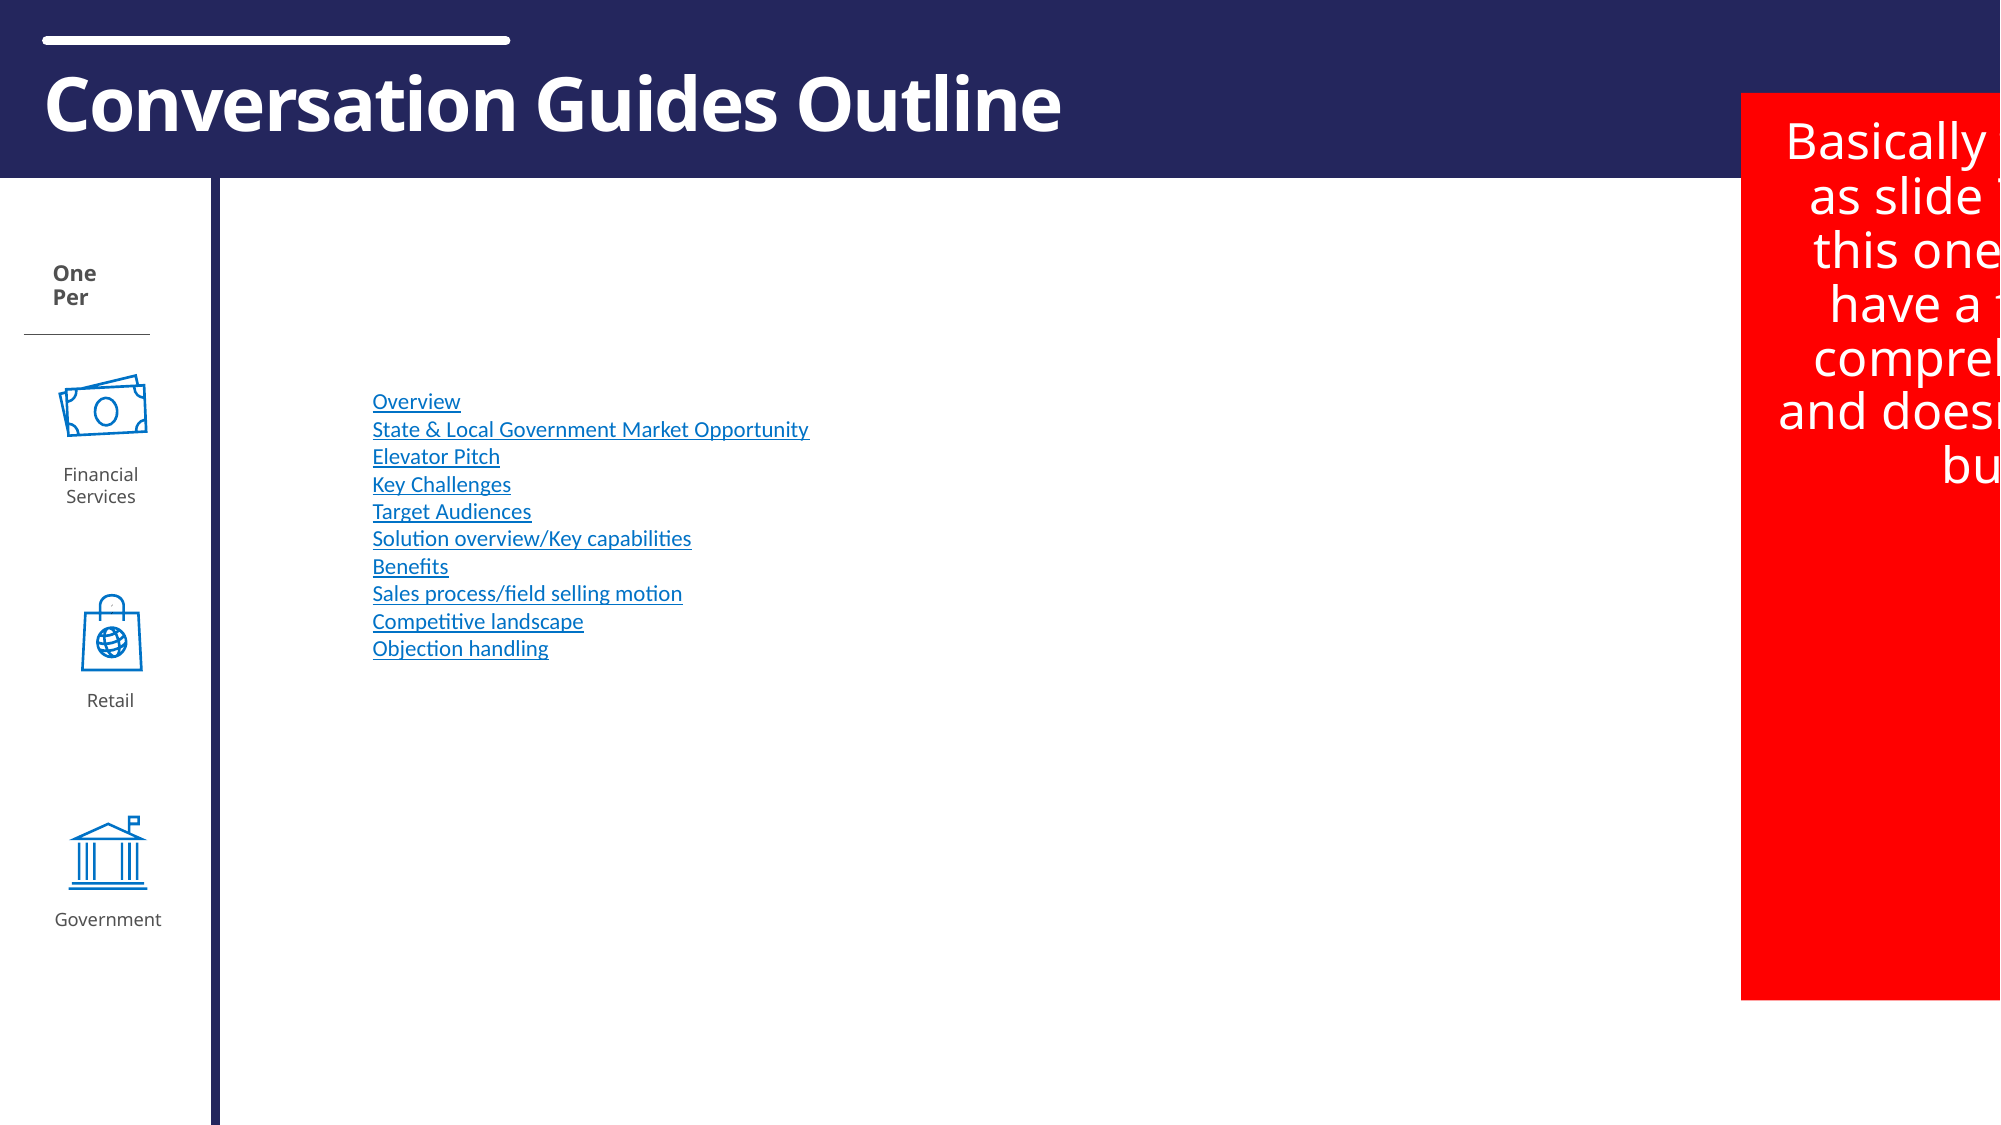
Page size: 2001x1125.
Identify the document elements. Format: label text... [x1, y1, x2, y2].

text_box Retail [18, 585, 204, 734]
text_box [80, 593, 144, 672]
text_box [57, 373, 148, 438]
text_box Financial Services [8, 359, 194, 508]
text_box One Per [22, 239, 166, 334]
text_box Overview State & Local Government Market Opportunity Elevator Pitch Key Challenges Target Audiences Solution overview/Key capabilities Benefits Sales process/field selling motion Competitive landscape Objection handling [357, 379, 1740, 669]
text_box Basically the same as slide 7 except this one doesn't have a full and comprehensive, and doesn’t need a build [1740, 92, 2000, 1001]
text_box Government [15, 804, 201, 953]
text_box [68, 815, 148, 891]
text_box [0, 0, 2000, 178]
text_box Conversation Guides Outline [43, 59, 1958, 156]
